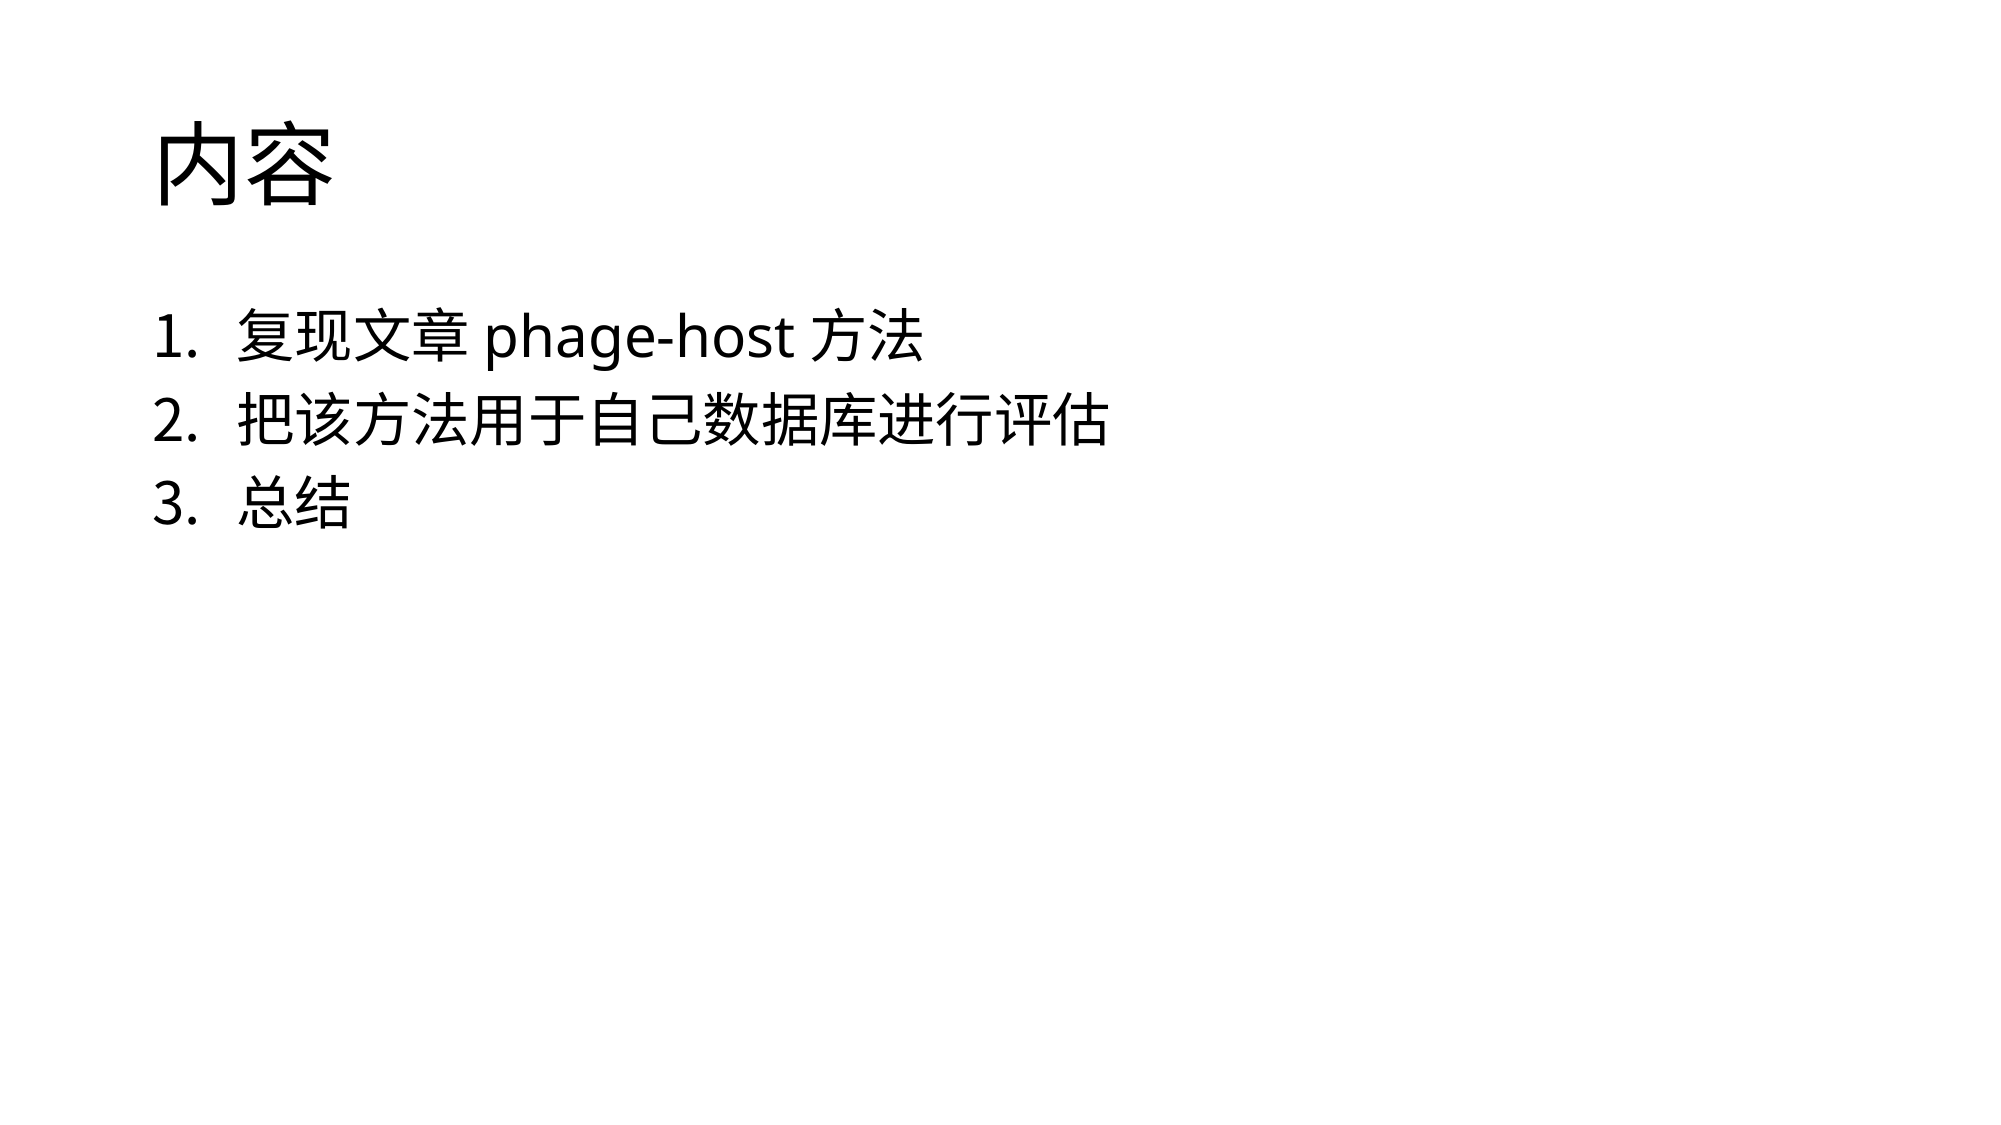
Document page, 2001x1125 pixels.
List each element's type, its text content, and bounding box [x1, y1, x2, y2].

title 内容 [137, 59, 1863, 278]
list 复现文章phage-host方法 把该方法用于自己数据库进行评估 总结 [137, 299, 1863, 1014]
